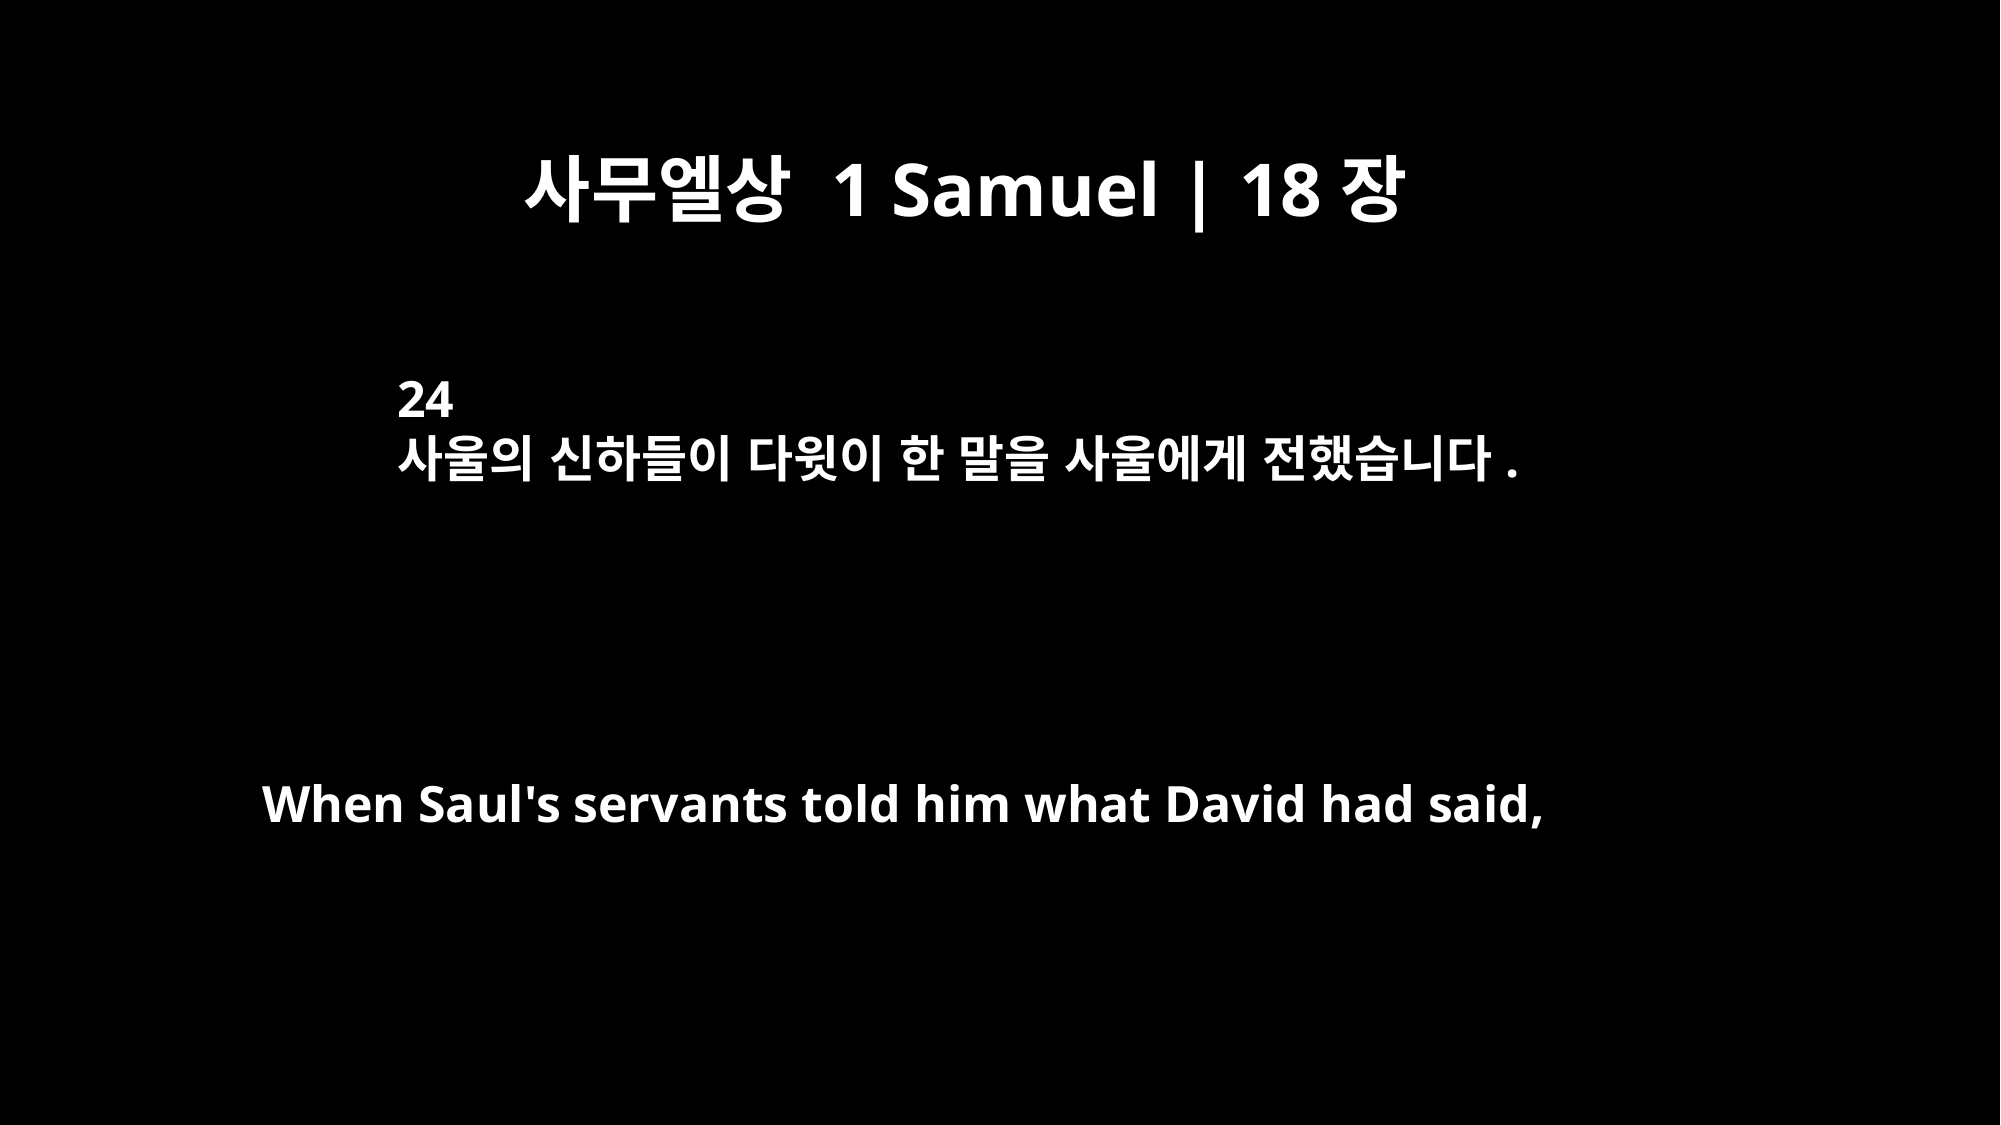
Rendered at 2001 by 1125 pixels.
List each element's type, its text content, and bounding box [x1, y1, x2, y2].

text_box 사무엘상 1 Samuel | 18장 [509, 136, 1423, 239]
text_box 24 사울의 신하들이 다윗이 한 말을 사울에게 전했습니다. [382, 359, 1535, 495]
text_box When Saul's servants told him what David had said, [247, 764, 1560, 840]
